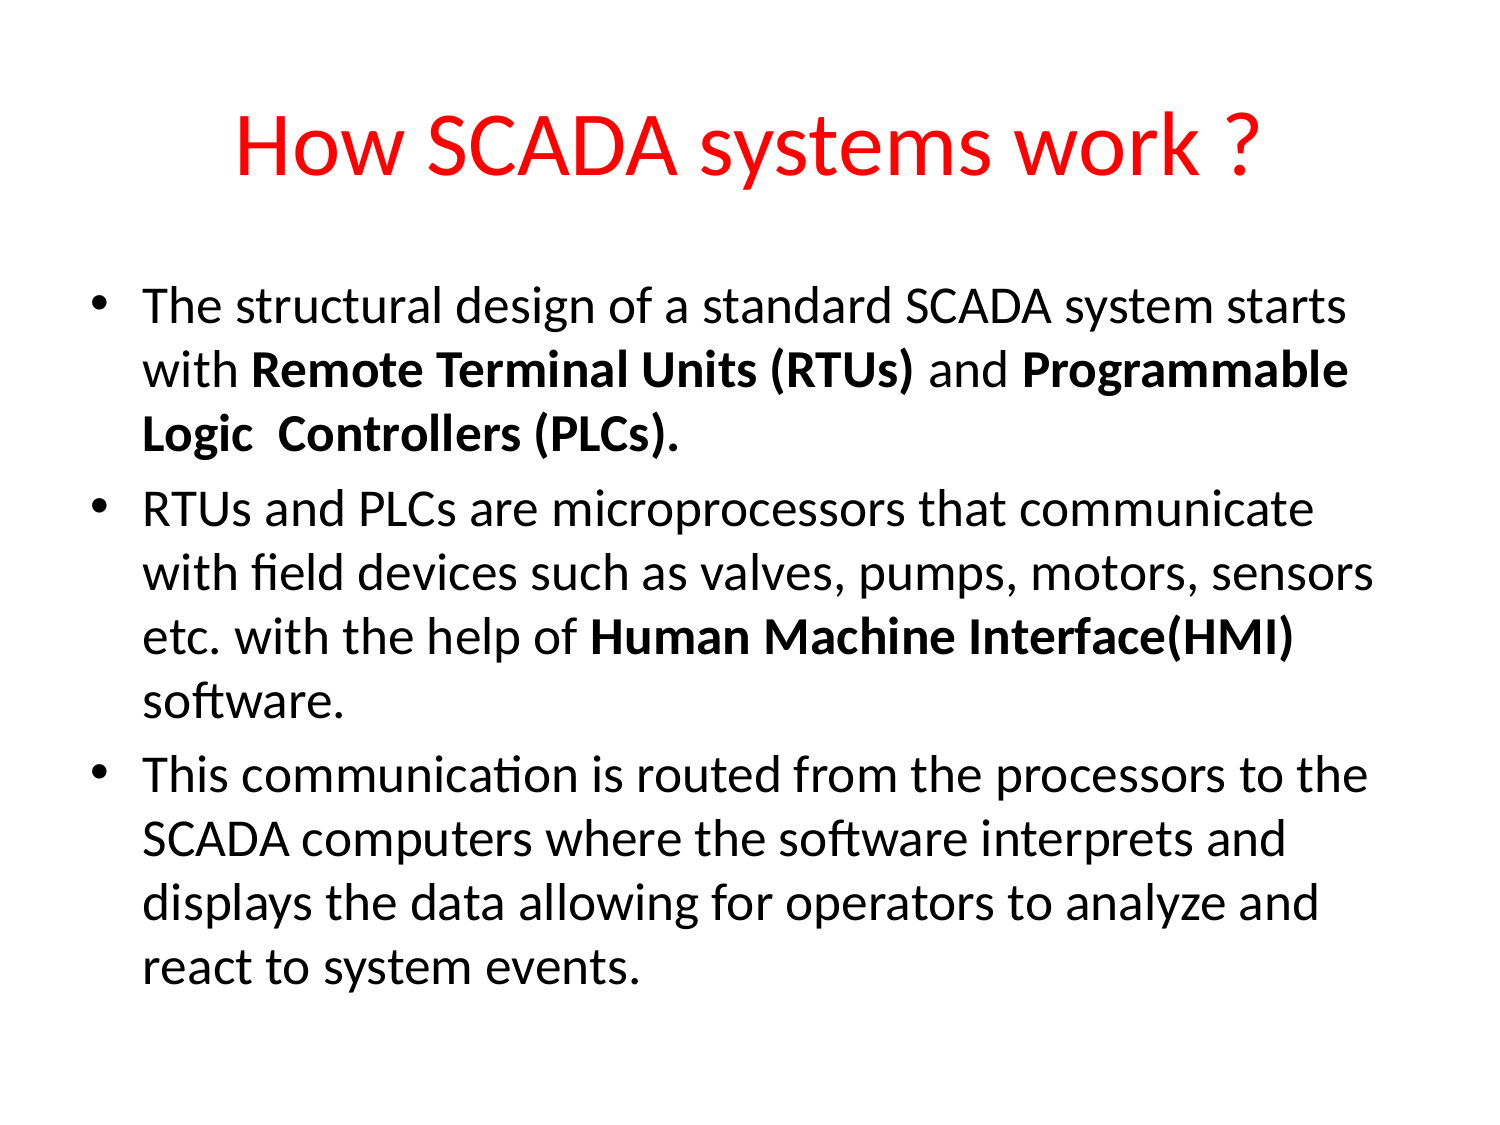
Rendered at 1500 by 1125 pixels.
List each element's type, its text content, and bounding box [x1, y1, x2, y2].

list The structural design of a standard SCADA system starts with Remote Terminal Units (RTUs) and Programmable Logic Controllers (PLCs). RTUs and PLCs are microprocessors that communicate with field devices such as valves, pumps, motors, sensors etc. with the help of Human Machine Interface(HMI) software. This communication is routed from the processors to the SCADA computers where the software interprets and displays the data allowing for operators to analyze and react to system events. [75, 262, 1425, 1005]
title How SCADA systems work ? [75, 45, 1425, 233]
